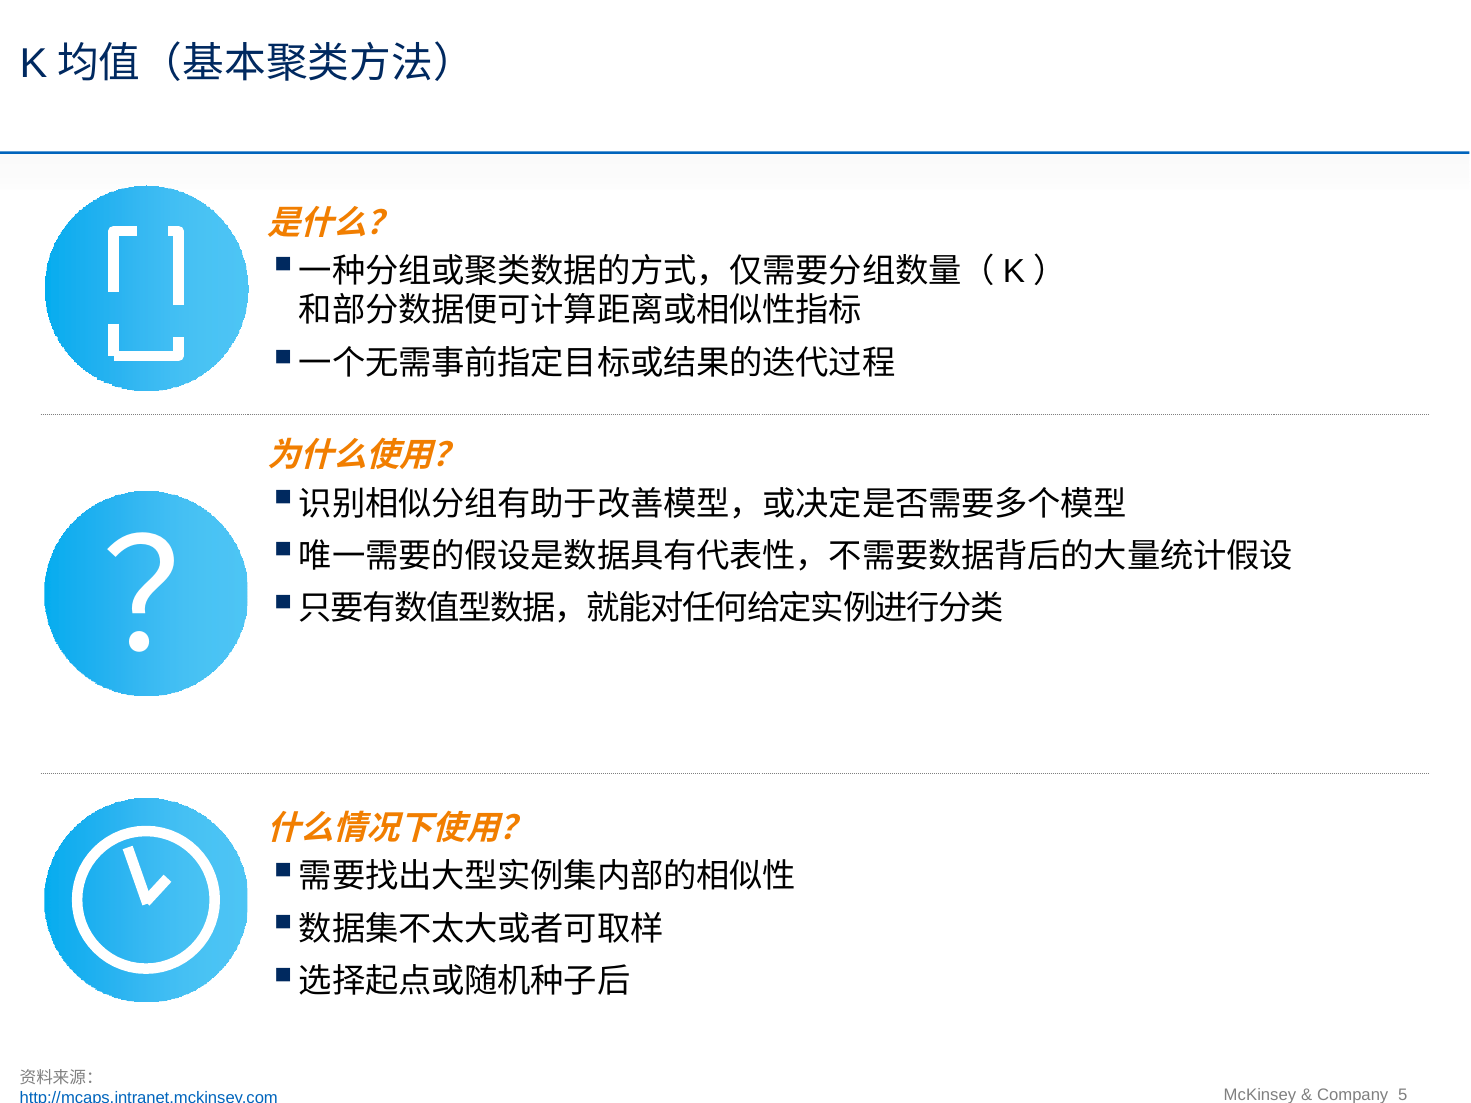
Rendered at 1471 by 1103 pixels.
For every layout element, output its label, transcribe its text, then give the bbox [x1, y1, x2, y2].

text_box [113, 231, 179, 357]
text_box [77, 831, 215, 969]
text_box 资料来源：http://mcaps.intranet.mckinsey.com [17, 1065, 366, 1103]
text_box [0, 154, 1470, 391]
text_box [44, 798, 248, 1002]
text_box ？ [100, 493, 192, 683]
text_box 为什么使用？ 识别相似分组有助于改善模型，或决定是否需要多个模型 唯一需要的假设是数据具有代表性，不需要数据背后的大量统计假设 只要有数值型数据，就能对任何给定实例进行分类 [265, 431, 1423, 627]
text_box 是什么？ 一种分组或聚类数据的方式，仅需要分组数量（K） 和部分数据便可计算距离或相似性指标 一个无需事前指定目标或结果的迭代过程 [265, 198, 1408, 381]
text_box K均值（基本聚类方法） [19, 36, 1434, 87]
text_box [44, 491, 248, 696]
title K均值 [17, 34, 189, 221]
text_box 什么情况下使用？ 需要找出大型实例集内部的相似性 数据集不太大或者可取样 选择起点或随机种子后 [265, 804, 1261, 1000]
text_box McKinsey & Company 5 [1221, 1064, 1416, 1103]
